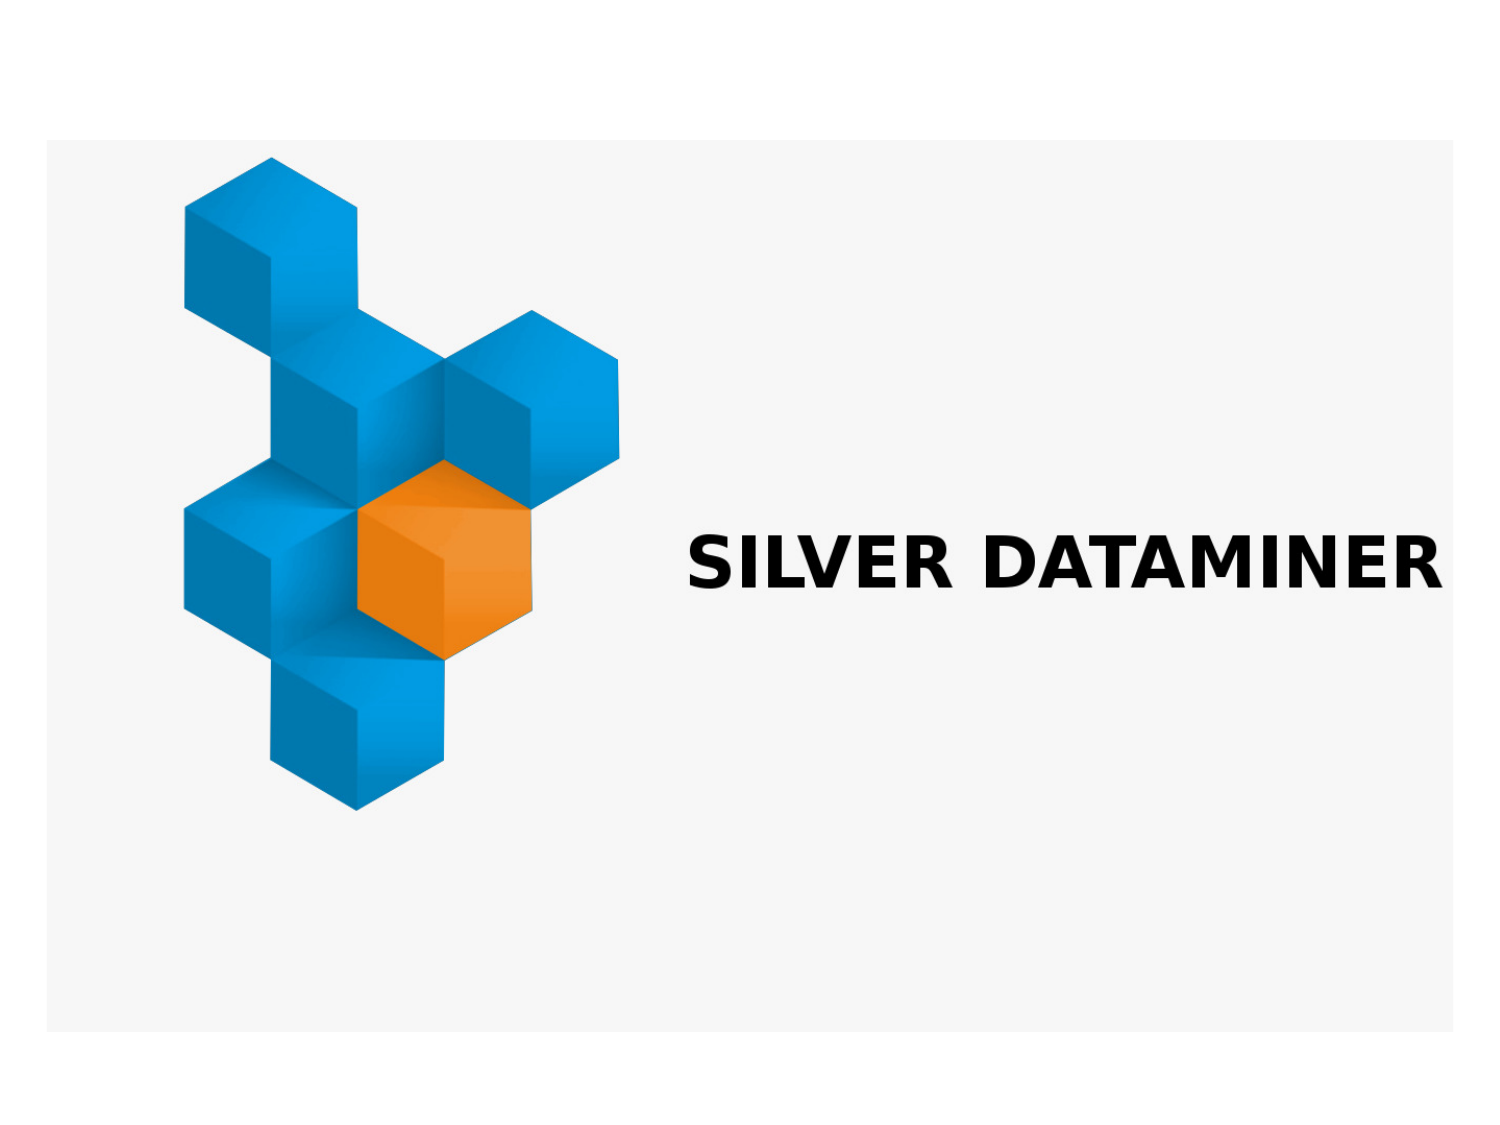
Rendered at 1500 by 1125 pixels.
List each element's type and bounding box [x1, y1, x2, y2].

picture [46, 140, 1454, 1032]
